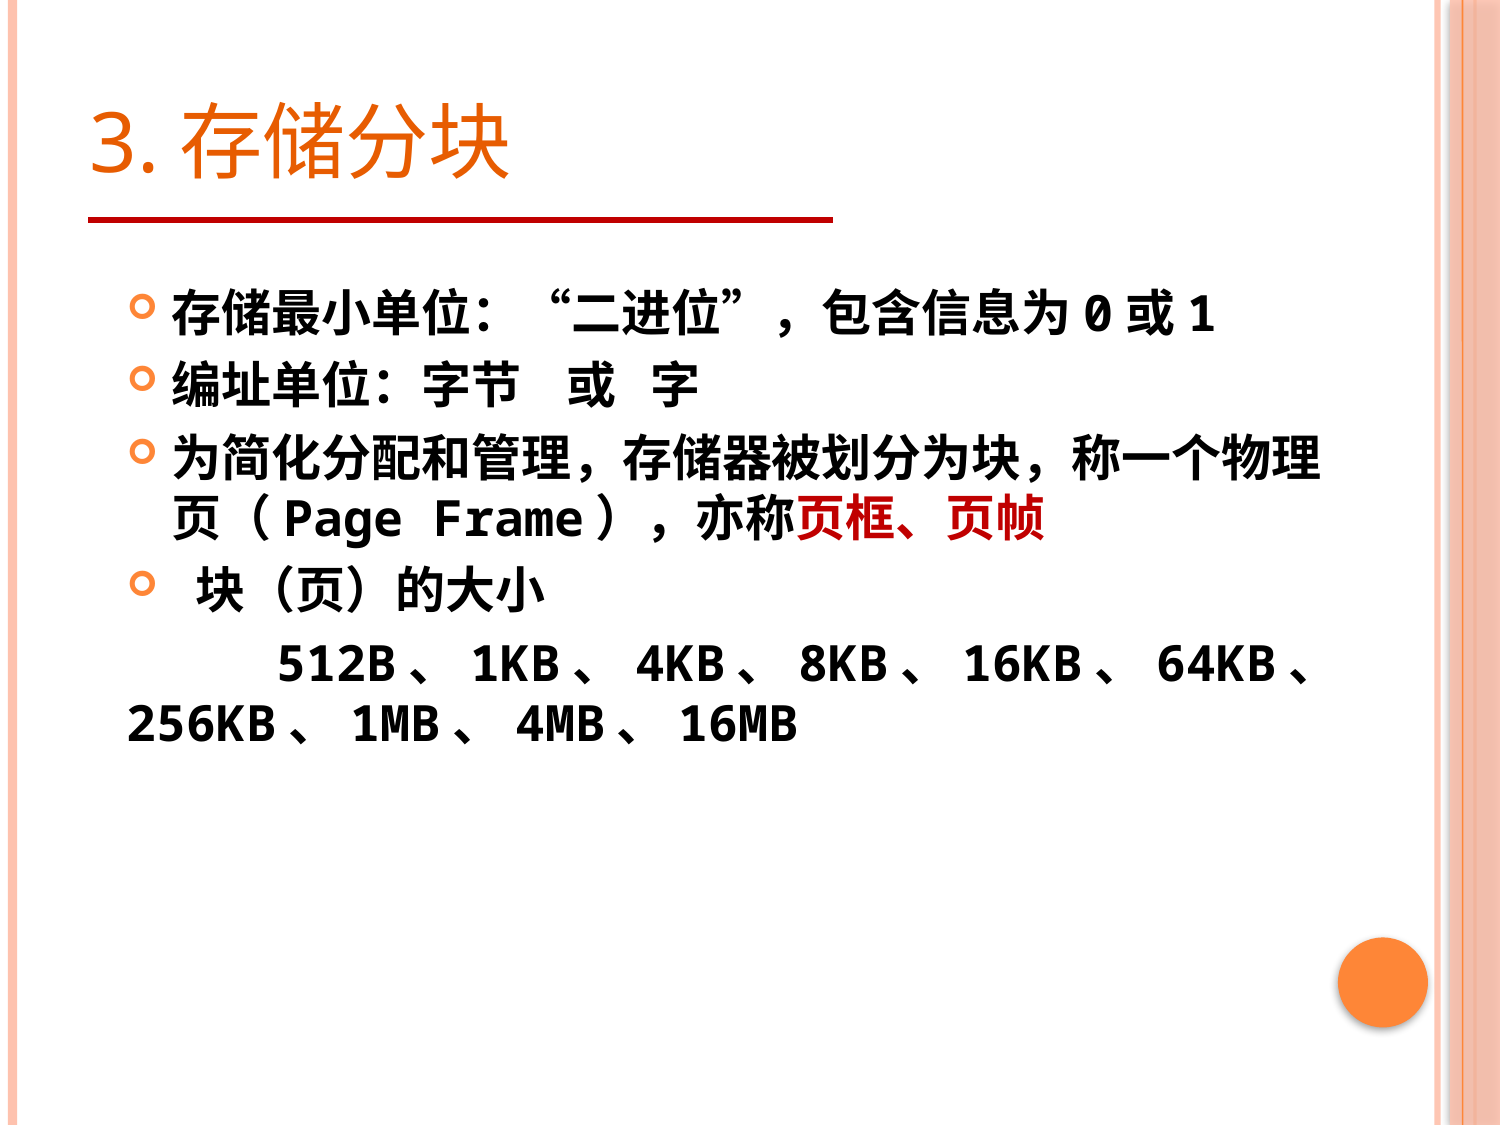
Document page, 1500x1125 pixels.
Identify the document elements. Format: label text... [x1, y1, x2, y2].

list 存储最小单位：“二进位”，包含信息为0或1 编址单位：字节 或 字 为简化分配和管理，存储器被划分为块，称一个物理页（Page Frame），亦称页框、页帧 块（页）的大小 512B、1KB、4KB、8KB、16KB、64KB、256KB、1MB、4MB、16MB [112, 273, 1376, 965]
title 3.存储分块 [75, 45, 1300, 197]
